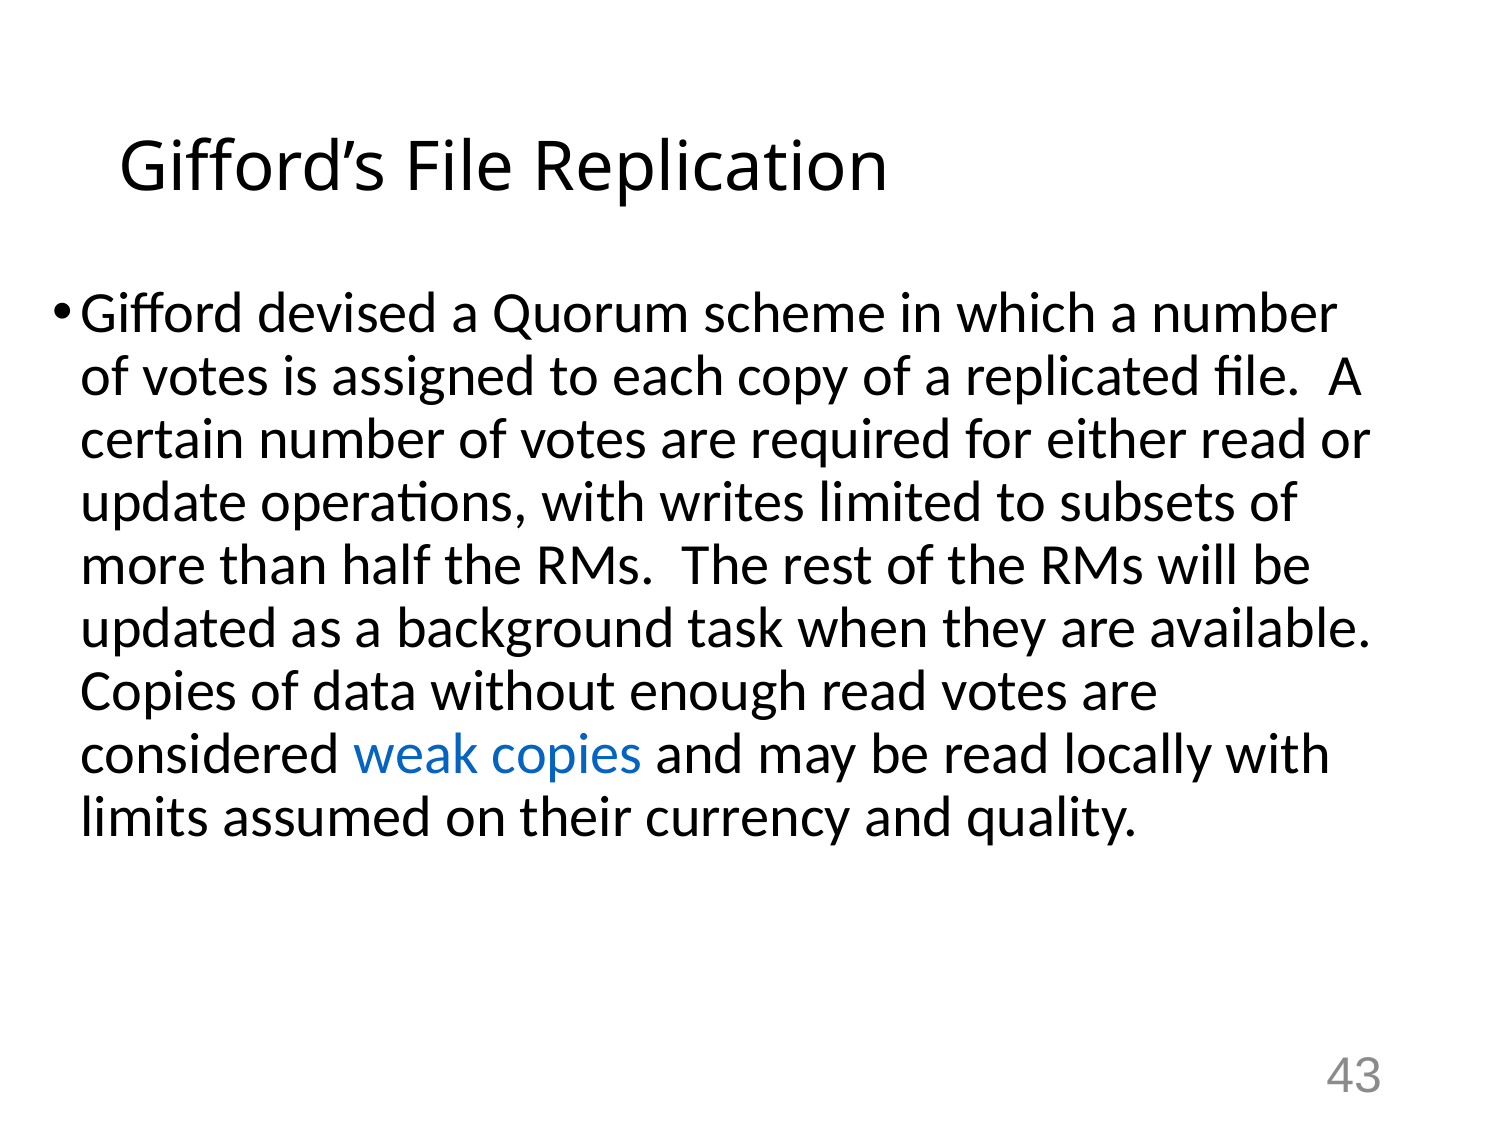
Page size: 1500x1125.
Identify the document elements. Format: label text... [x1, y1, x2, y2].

slide_number 43 [1059, 1042, 1397, 1103]
title Gifford’s File Replication [103, 59, 1397, 275]
list Gifford devised a Quorum scheme in which a number of votes is assigned to each copy of a replicated file. A certain number of votes are required for either read or update operations, with writes limited to subsets of more than half the RMs. The rest of the RMs will be updated as a background task when they are available. Copies of data without enough read votes are considered weak copies and may be read locally with limits assumed on their currency and quality. [37, 275, 1413, 963]
